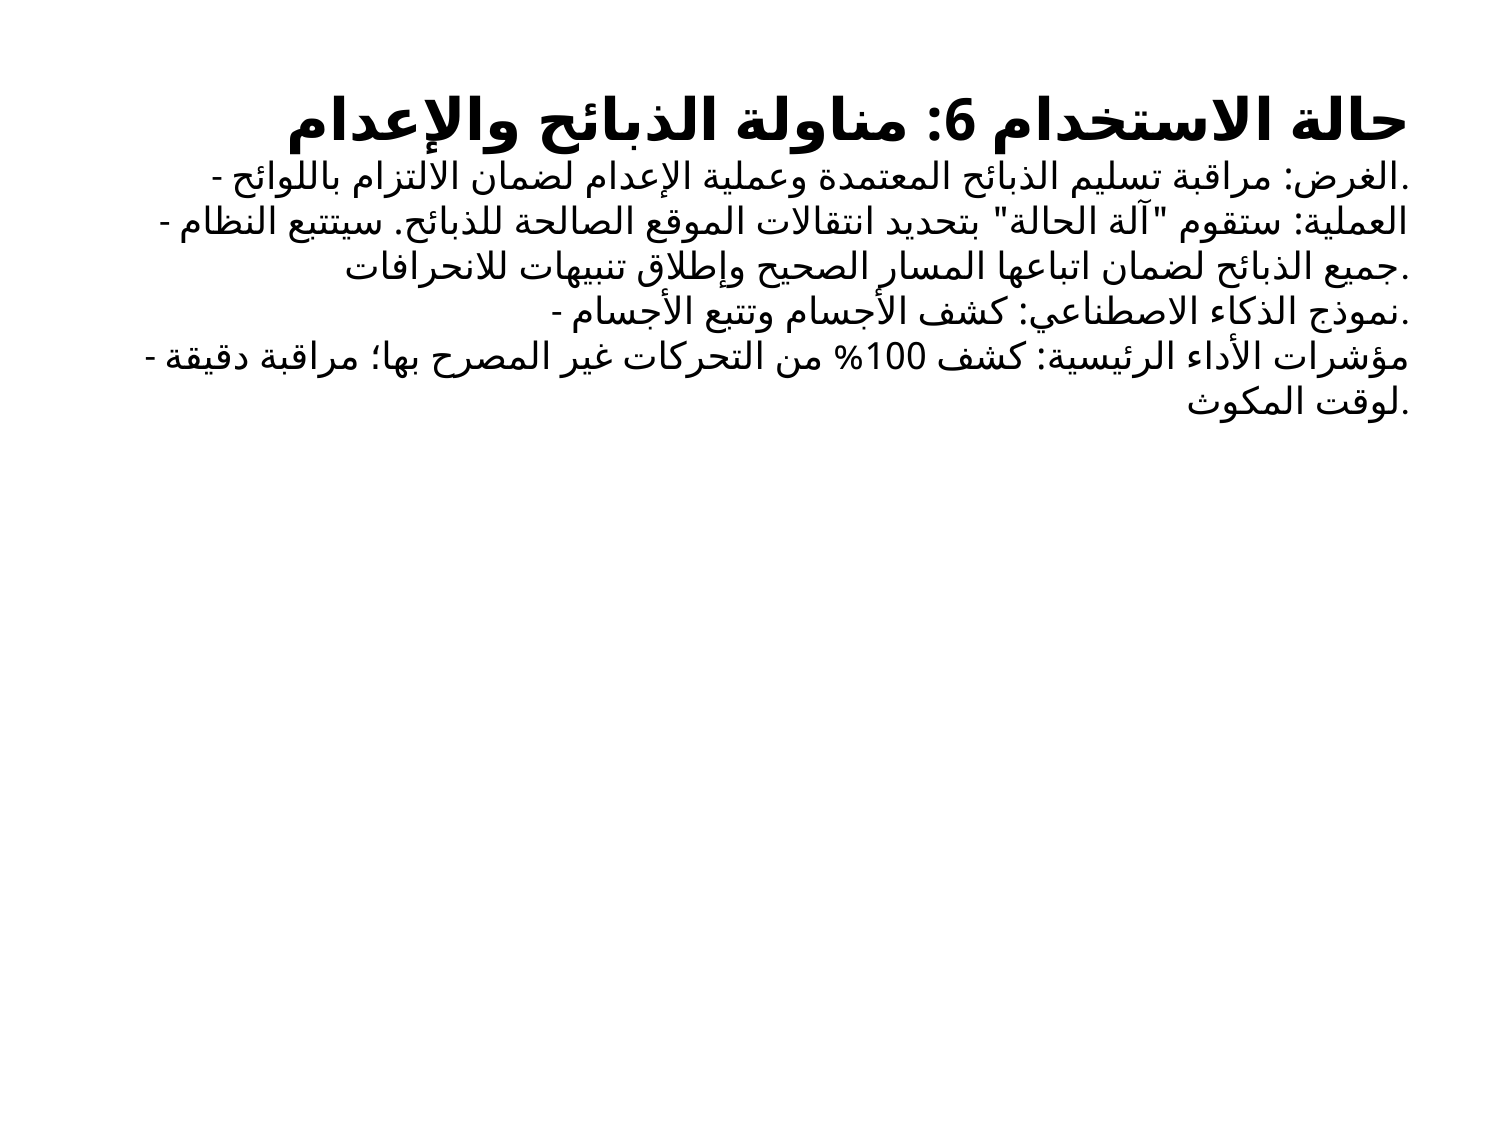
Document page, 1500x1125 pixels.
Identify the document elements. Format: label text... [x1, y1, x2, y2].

text_box حالة الاستخدام 6: مناولة الذبائح والإعدام - الغرض: مراقبة تسليم الذبائح المعتمدة وعملية الإعدام لضمان الالتزام باللوائح. - العملية: ستقوم "آلة الحالة" بتحديد انتقالات الموقع الصالحة للذبائح. سيتتبع النظام جميع الذبائح لضمان اتباعها المسار الصحيح وإطلاق تنبيهات للانحرافات. - نموذج الذكاء الاصطناعي: كشف الأجسام وتتبع الأجسام. - مؤشرات الأداء الرئيسية: كشف 100% من التحركات غير المصرح بها؛ مراقبة دقيقة لوقت المكوث. [74, 75, 1425, 430]
